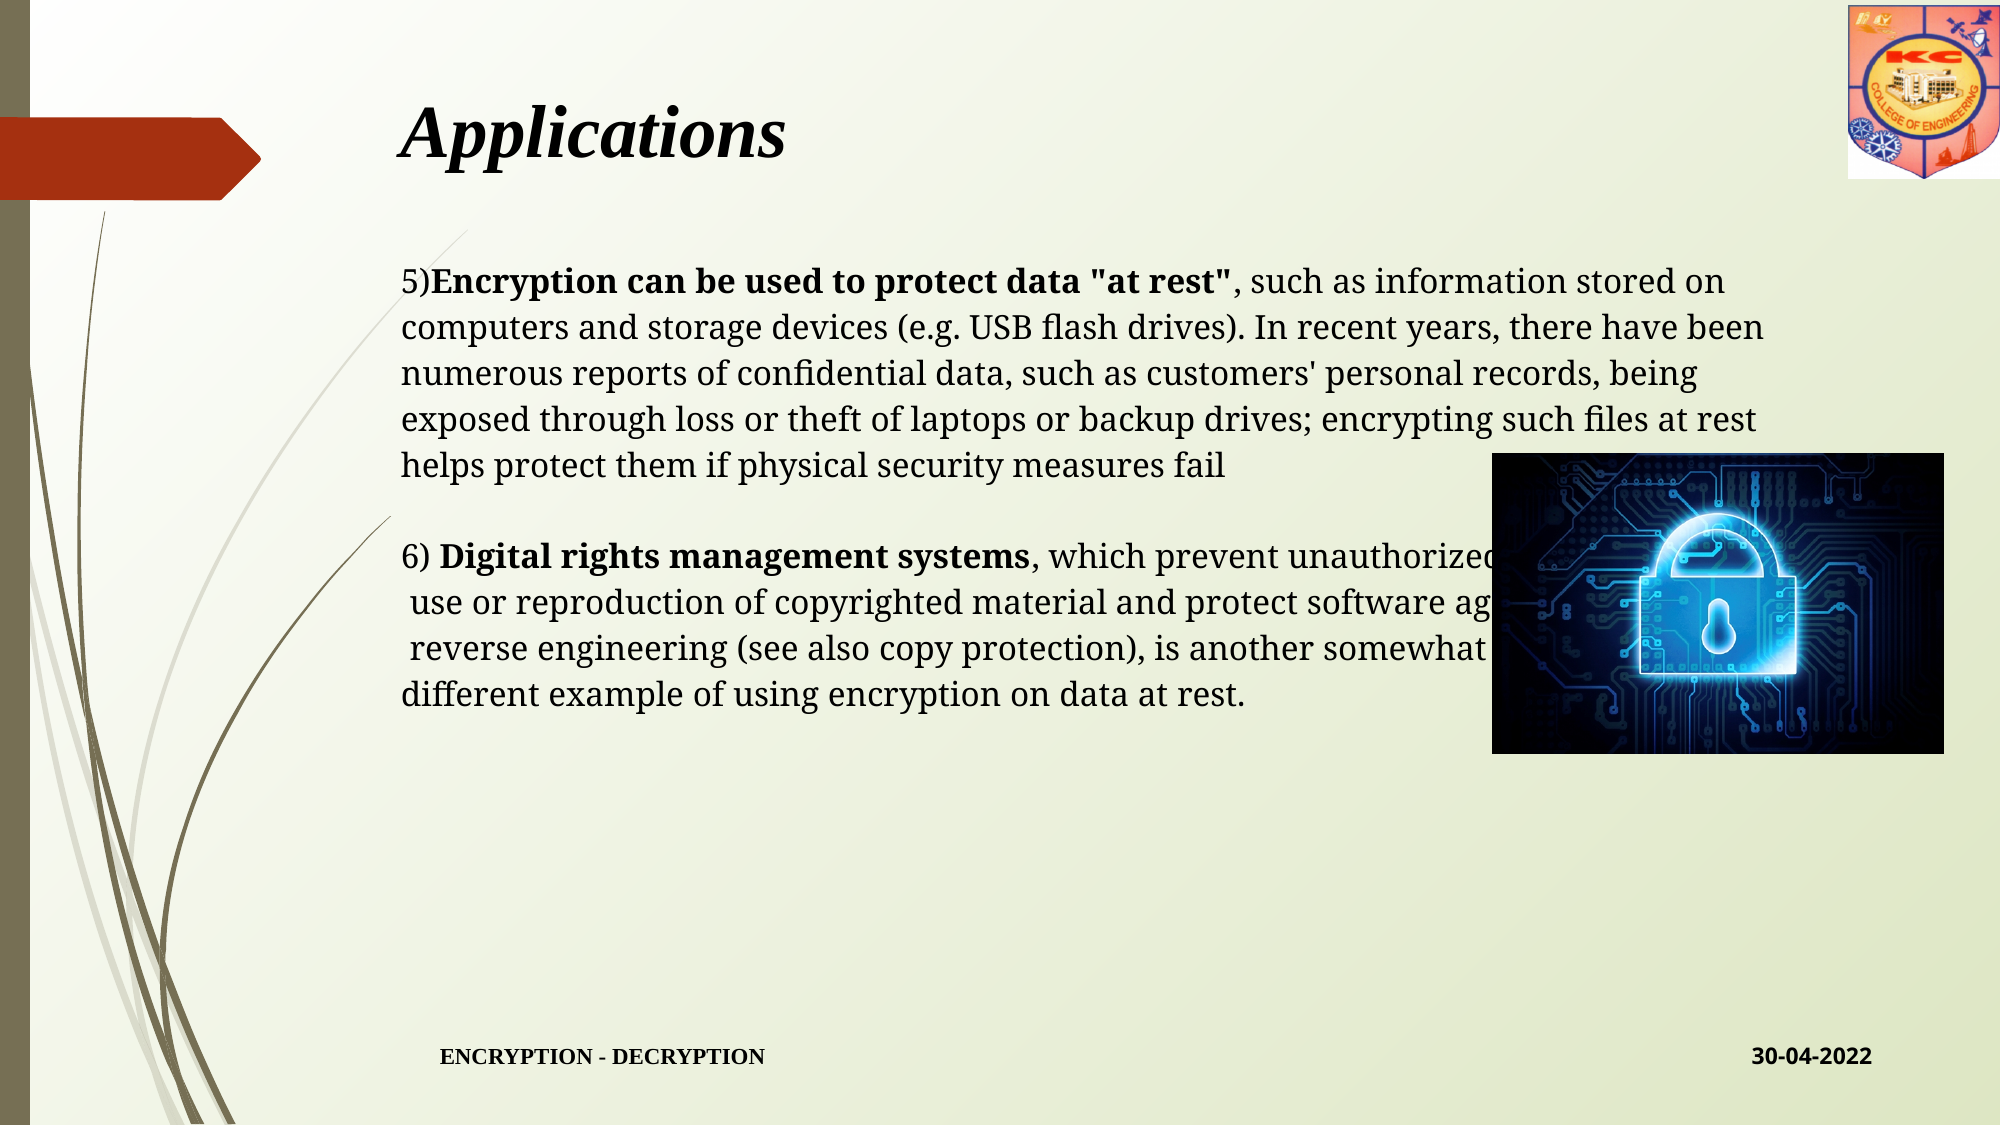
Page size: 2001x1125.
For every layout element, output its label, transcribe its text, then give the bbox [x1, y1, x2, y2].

picture [1492, 452, 1944, 754]
text_box 30-04-2022 [1699, 1024, 1888, 1086]
text_box ENCRYPTION - DECRYPTION [424, 1025, 1675, 1086]
text_box 5)Encryption can be used to protect data "at rest", such as information stored on computers and storage devices (e.g. USB flash drives). In recent years, there have been numerous reports of confidential data, such as customers' personal records, being exposed through loss or theft of laptops or backup drives; encrypting such files at rest helps protect them if physical security measures fail 6) Digital rights management systems, which prevent unauthorized use or reproduction of copyrighted material and protect software against reverse engineering (see also copy protection), is another somewhat different example of using encryption on data at rest. [385, 211, 1849, 903]
picture [1847, 5, 2000, 179]
text_box Applications [385, 74, 973, 199]
